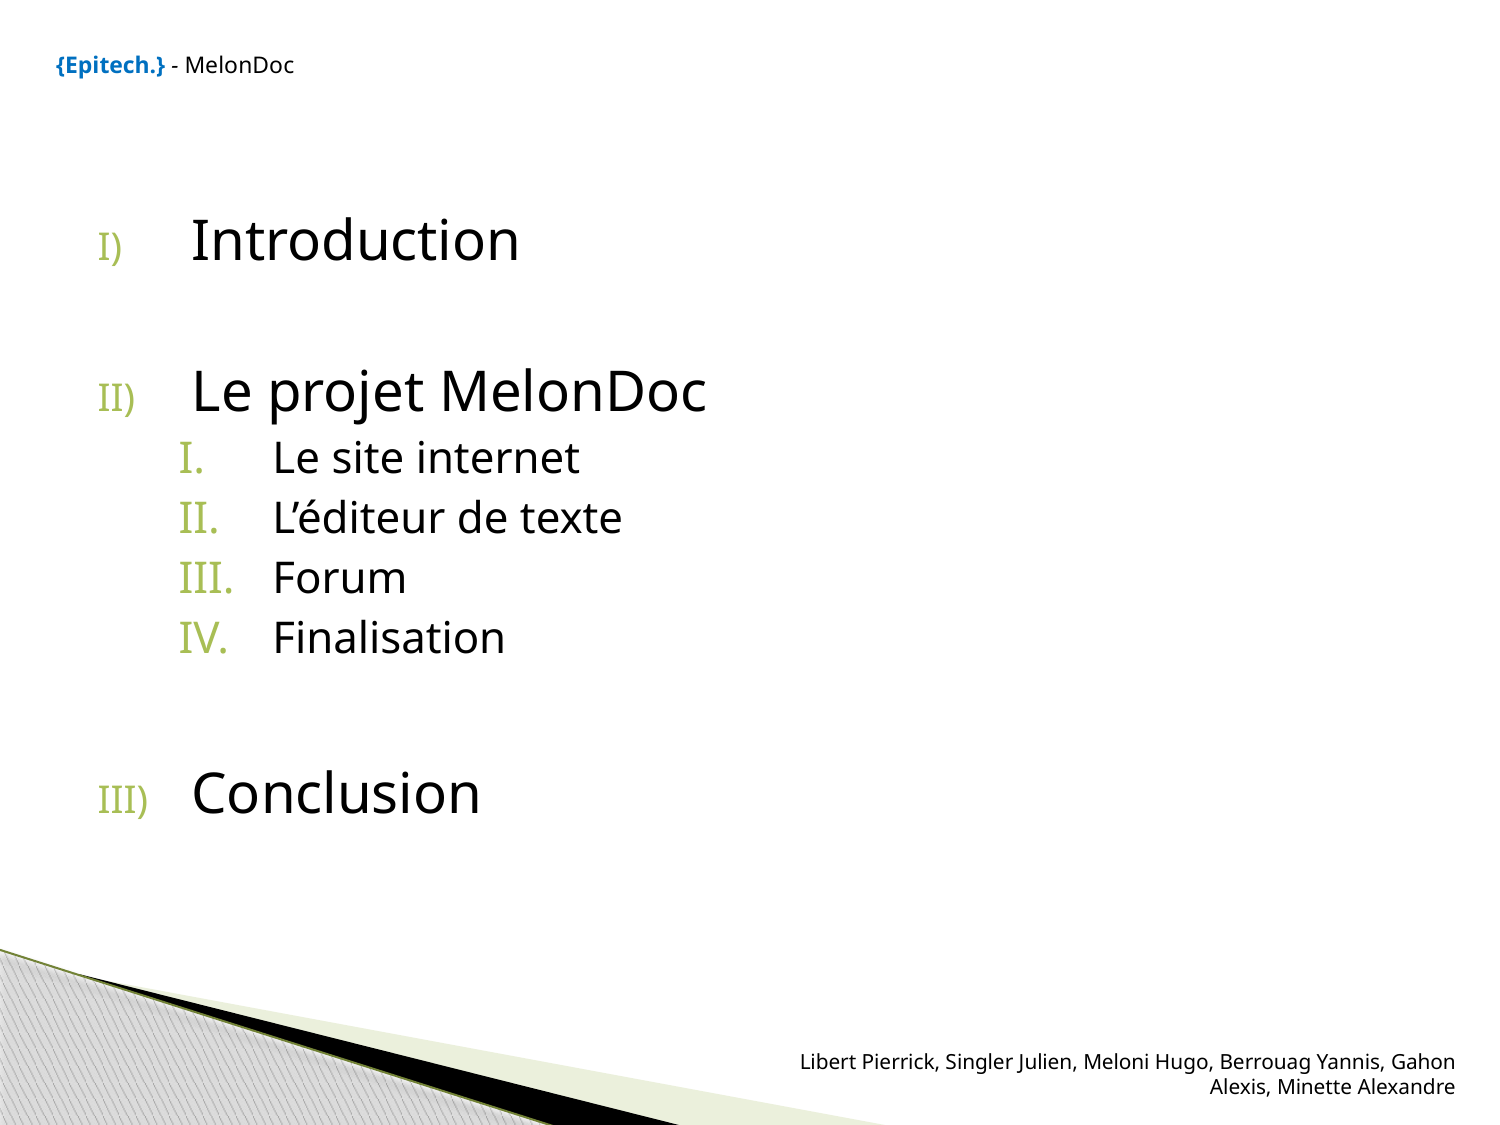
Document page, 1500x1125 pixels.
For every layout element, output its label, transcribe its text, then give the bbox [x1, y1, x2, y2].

list Introduction Le projet MelonDoc Le site internet L’éditeur de texte Forum Finalisation Conclusion [64, 196, 1415, 939]
footer Libert Pierrick, Singler Julien, Meloni Hugo, Berrouag Yannis, Gahon Alexis, Minette Alexandre [761, 1051, 1471, 1106]
text_box {Epitech.} - MelonDoc [41, 42, 337, 85]
